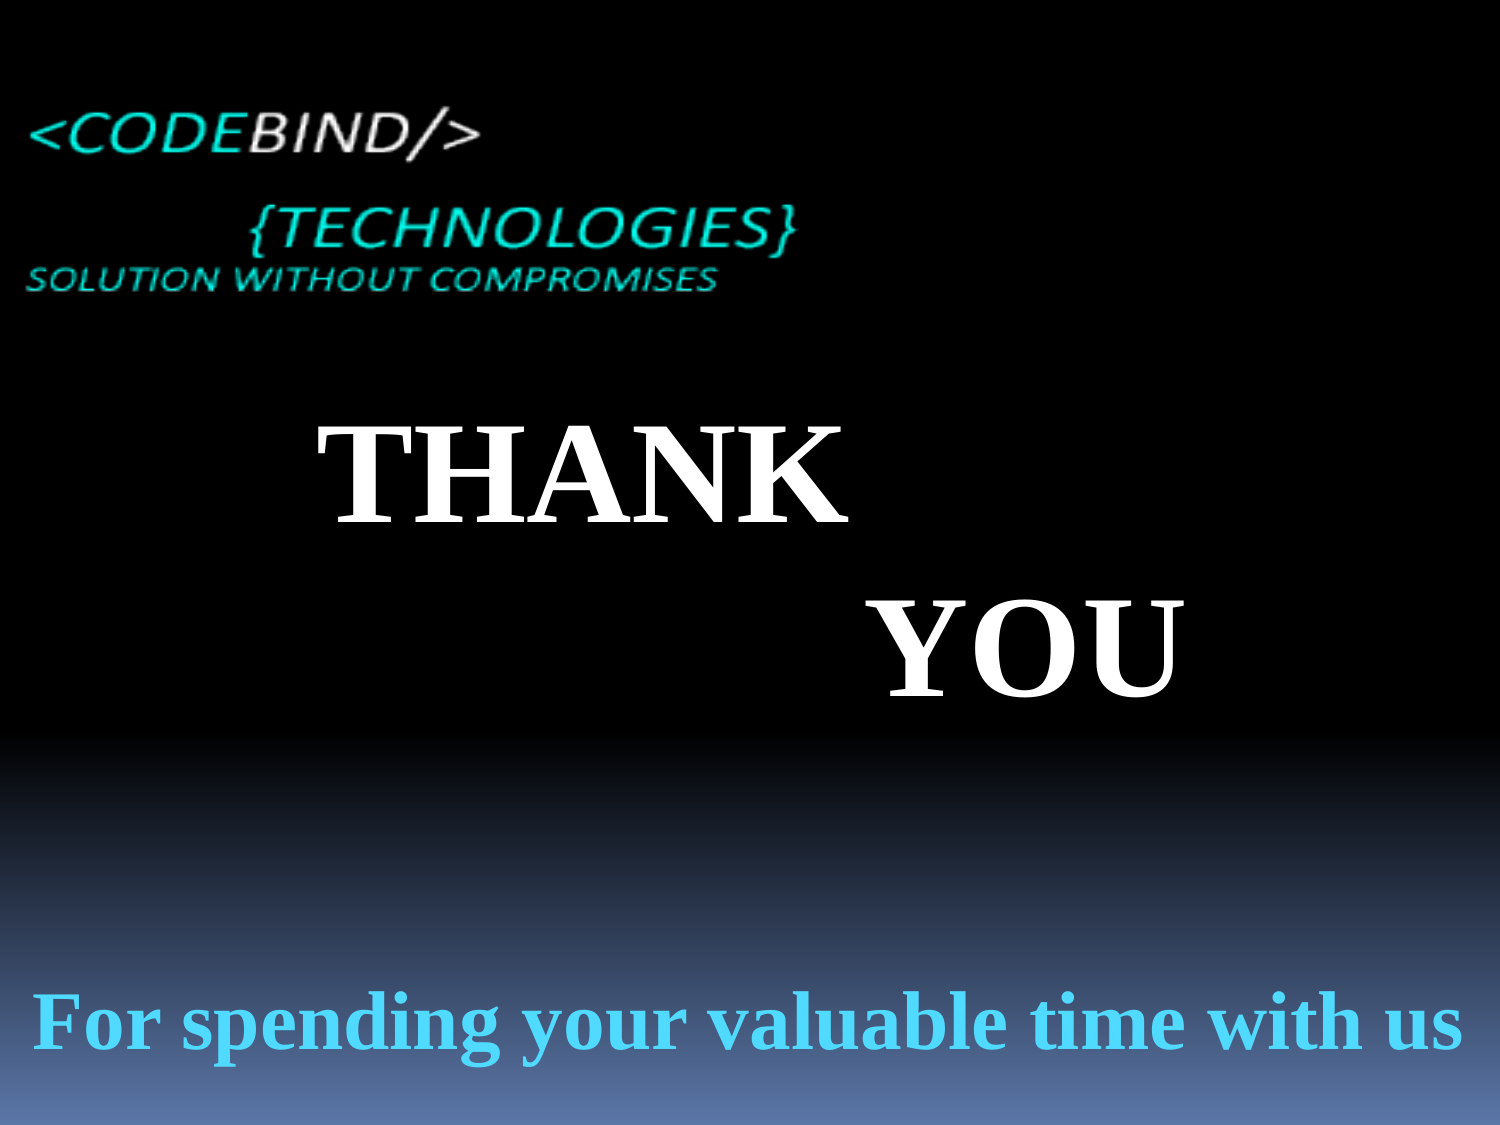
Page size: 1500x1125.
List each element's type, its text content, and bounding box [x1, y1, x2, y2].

text_box THANK YOU [301, 368, 1203, 734]
text_box For spending your valuable time with us [18, 958, 1480, 1074]
picture [0, 36, 862, 579]
